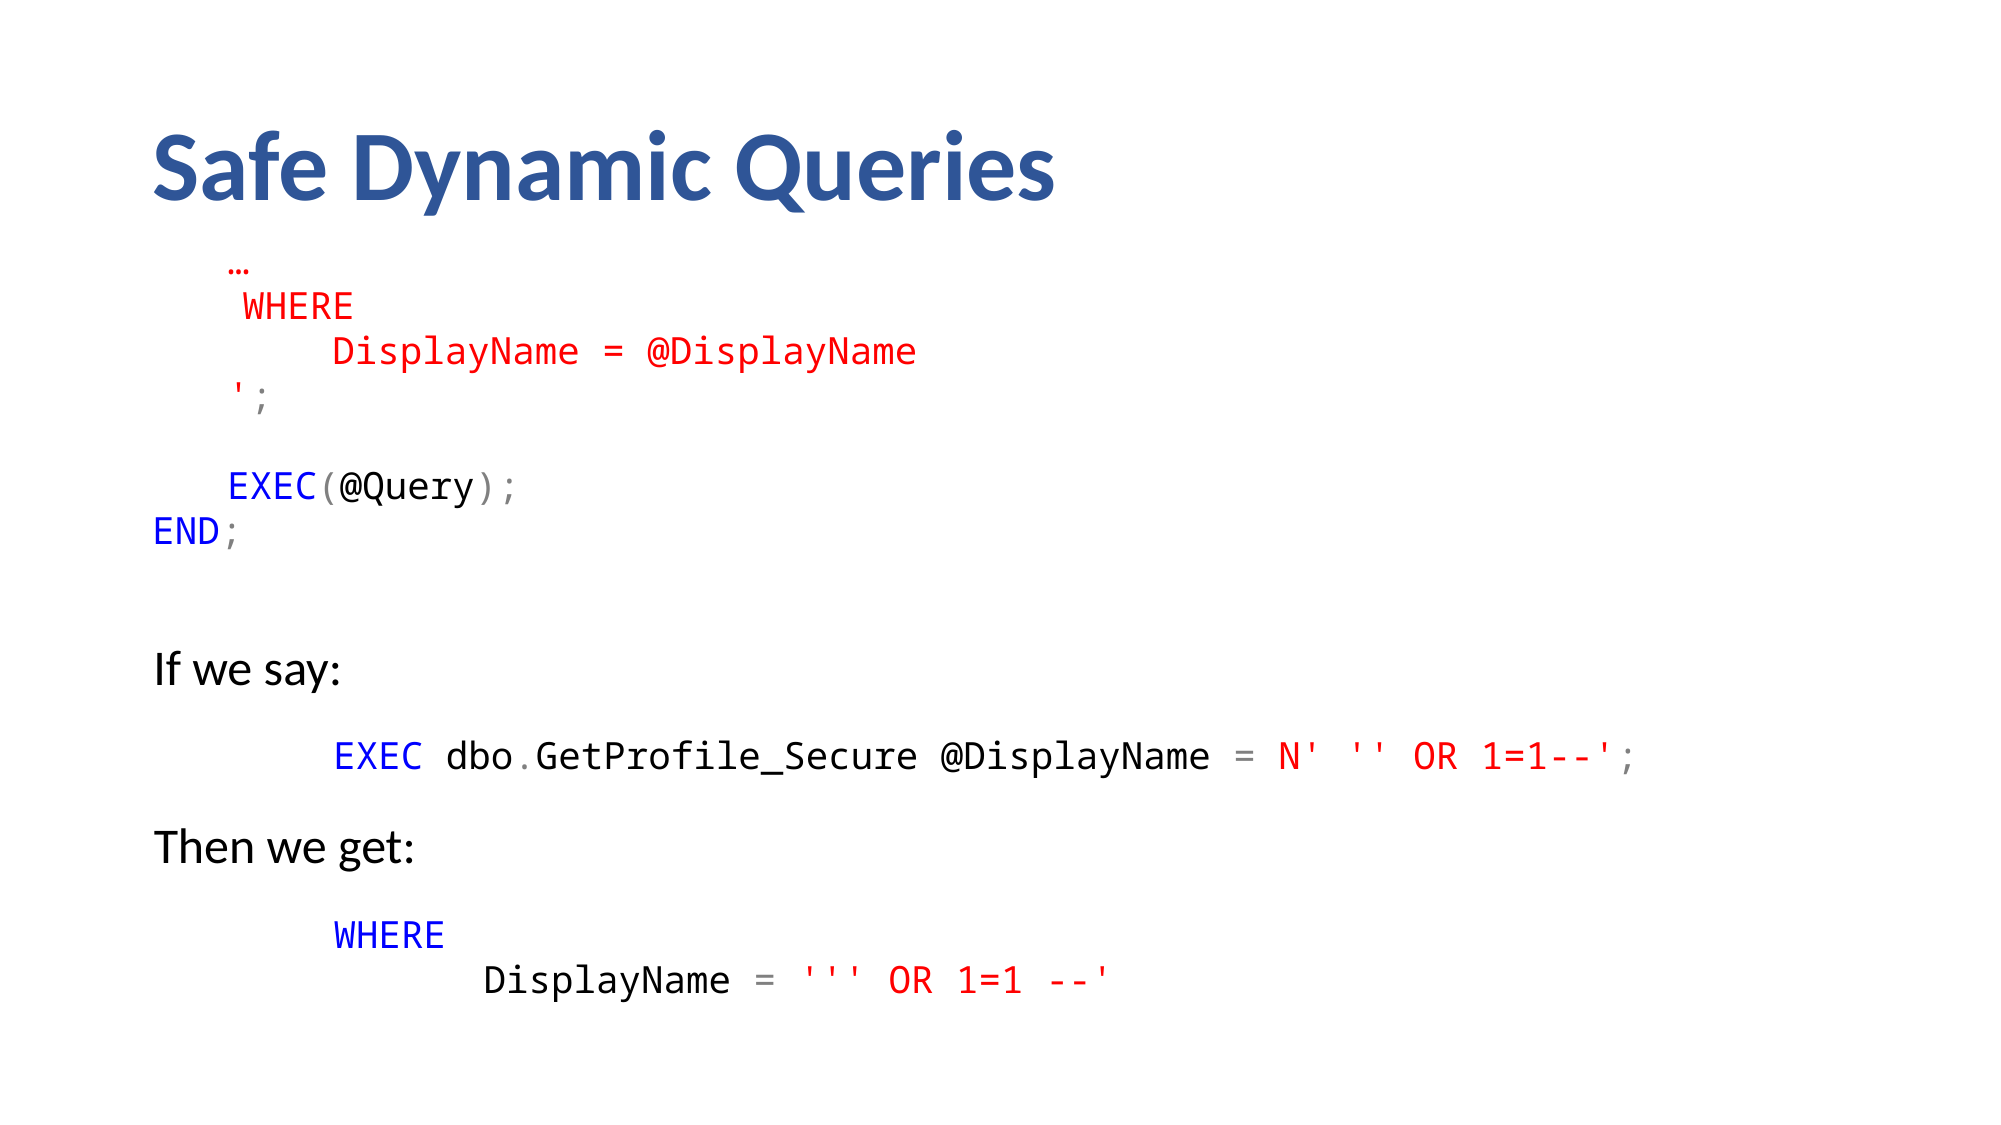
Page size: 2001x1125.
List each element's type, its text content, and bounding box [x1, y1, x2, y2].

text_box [137, 628, 1682, 786]
title Safe Dynamic Queries [137, 59, 1583, 229]
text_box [137, 806, 1319, 1010]
text_box … WHERE DisplayName = @DisplayName '; EXEC(@Query); END; [137, 229, 1627, 560]
